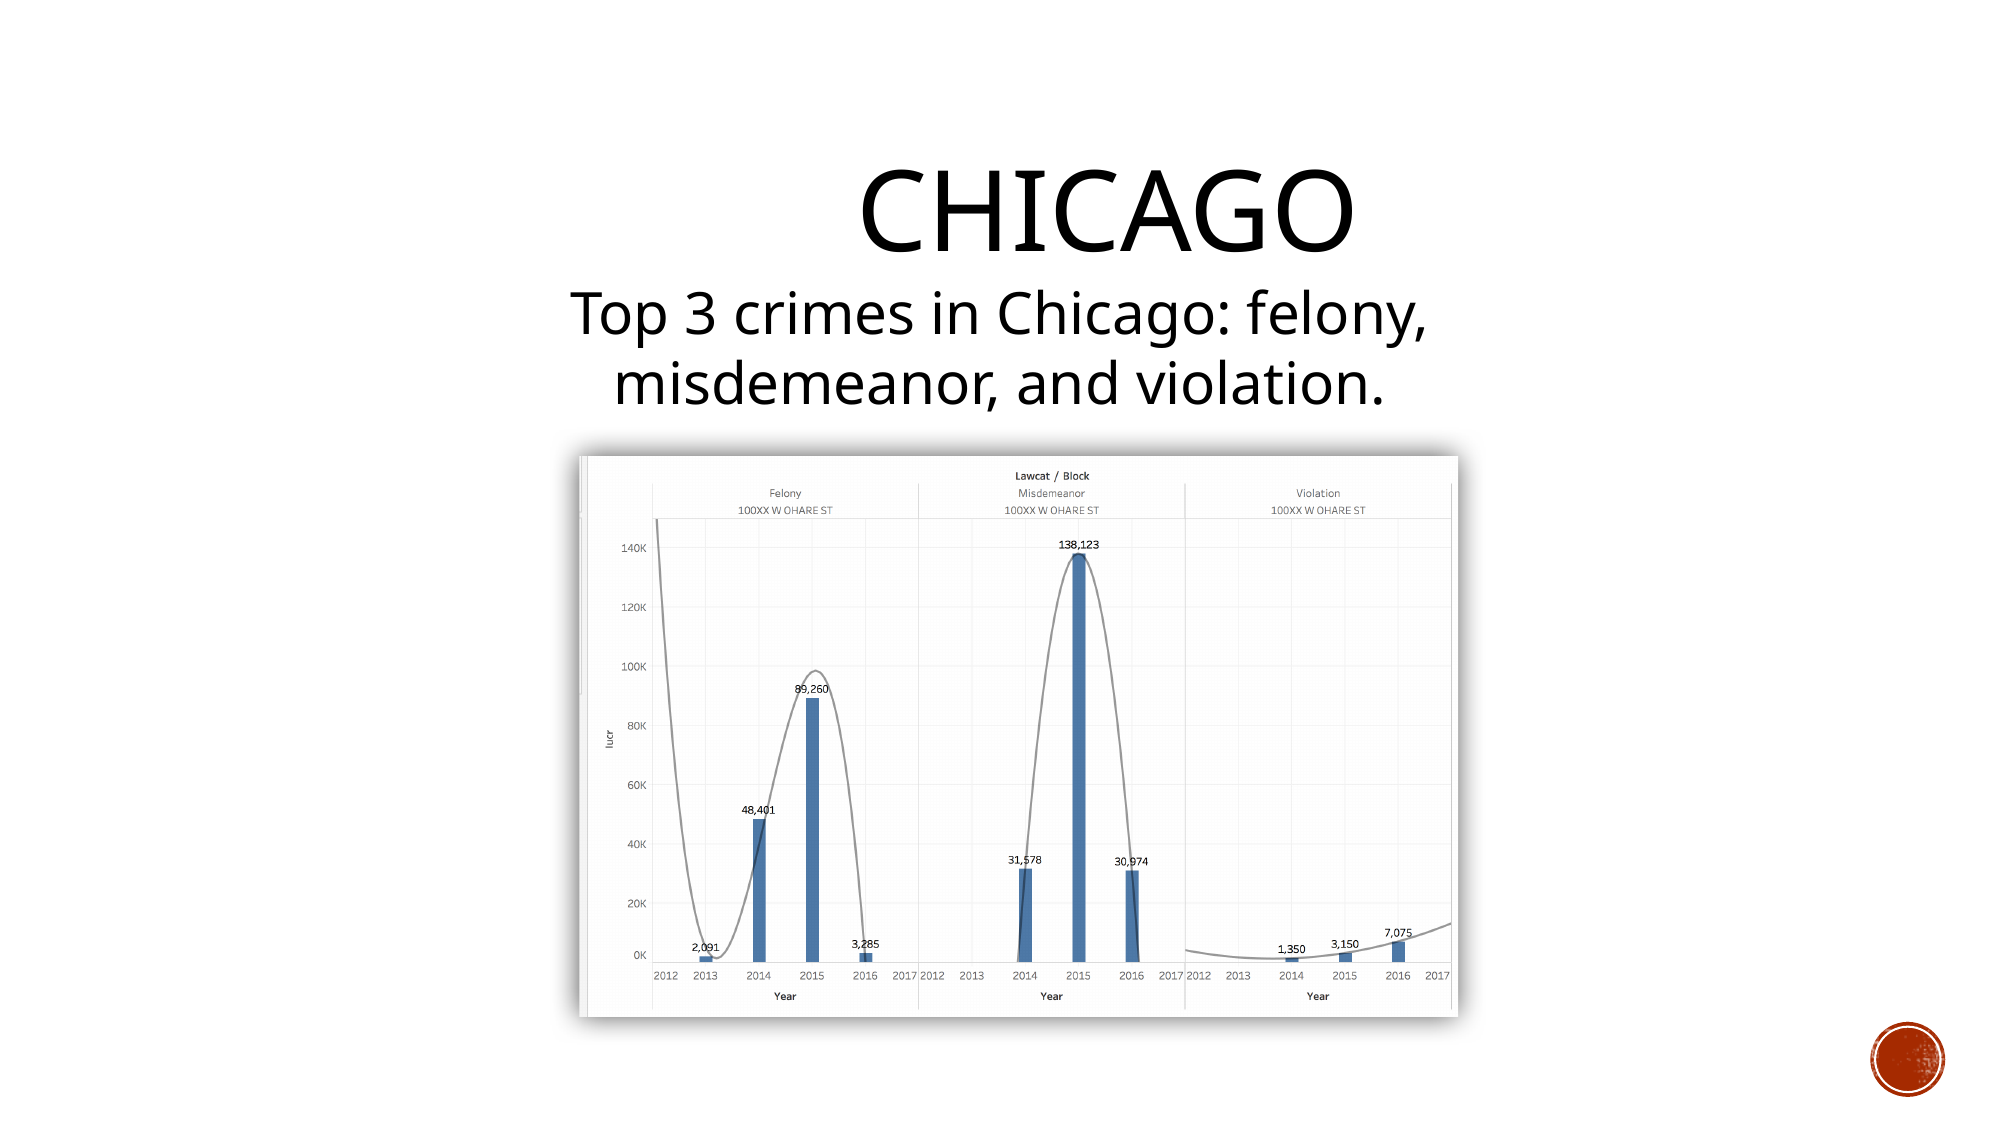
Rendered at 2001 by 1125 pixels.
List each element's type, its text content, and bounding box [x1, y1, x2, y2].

text_box Top 3 crimes in Chicago: felony, misdemeanor, and violation. [541, 268, 1458, 424]
title Chicago [541, 83, 1459, 348]
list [582, 459, 1457, 1016]
